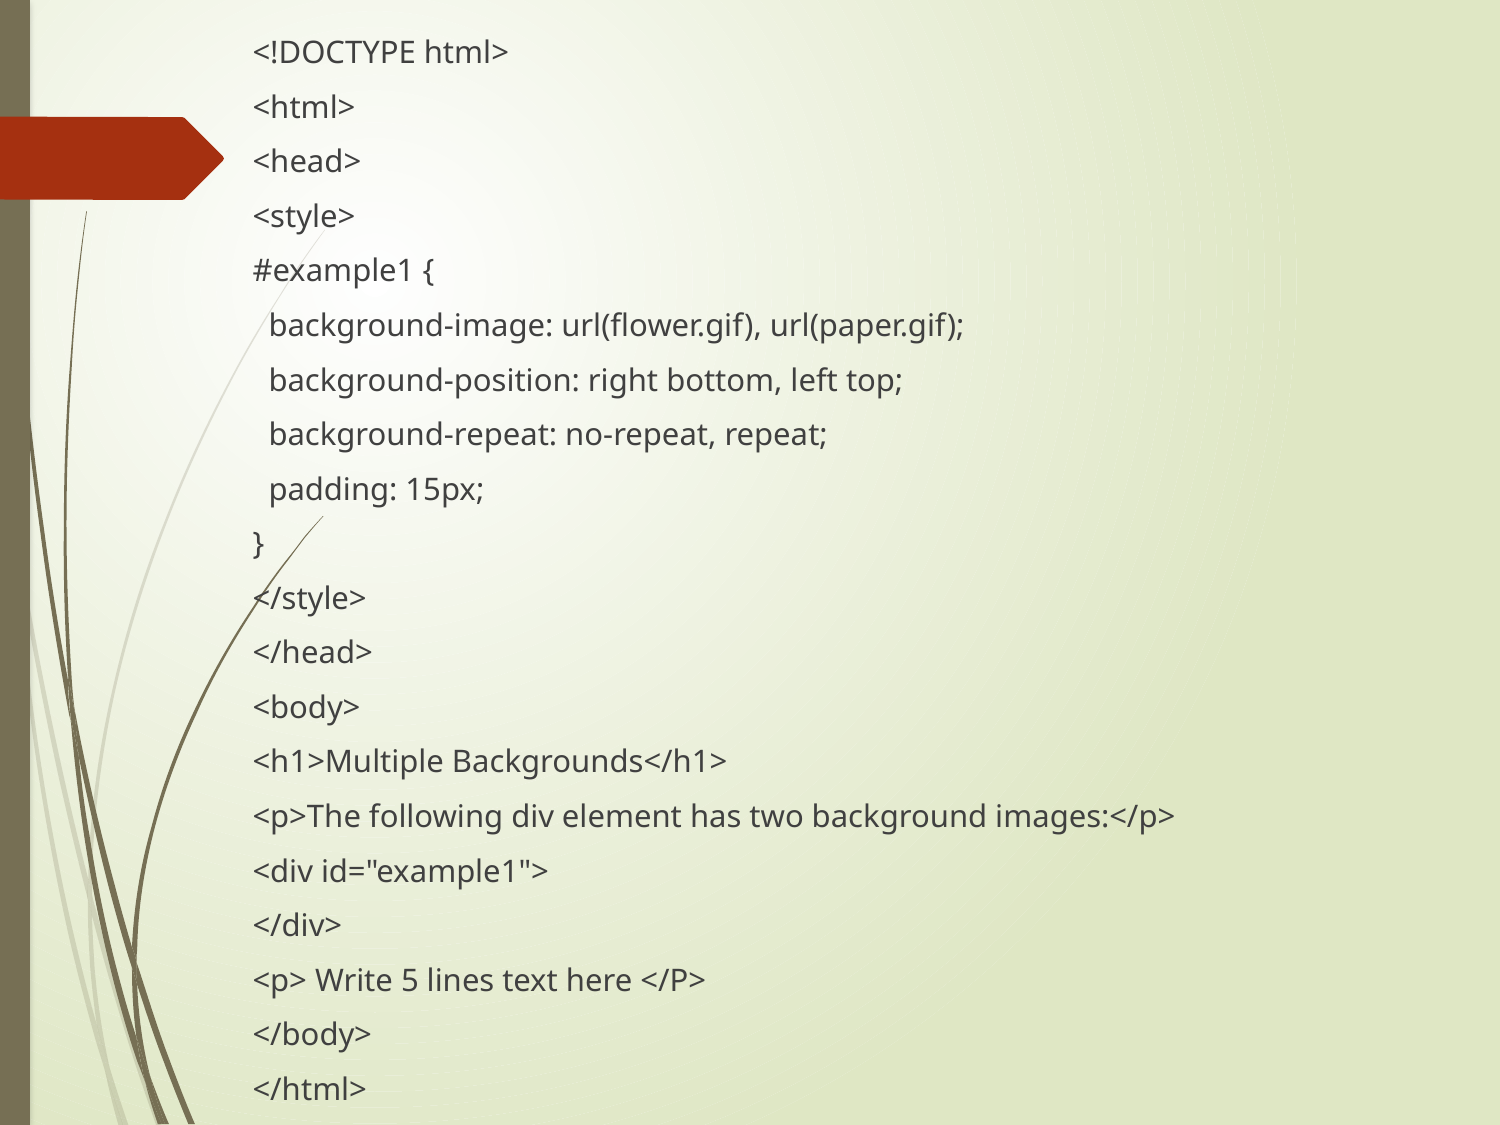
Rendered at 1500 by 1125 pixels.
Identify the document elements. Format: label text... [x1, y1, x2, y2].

list <!DOCTYPE html> <html> <head> <style> #example1 { background-image: url(flower.gif), url(paper.gif); background-position: right bottom, left top; background-repeat: no-repeat, repeat; padding: 15px; } </style> </head> <body> <h1>Multiple Backgrounds</h1> <p>The following div element has two background images:</p> <div id="example1"> </div> <p> Write 5 lines text here </P> </body> </html> [237, 24, 1500, 1125]
